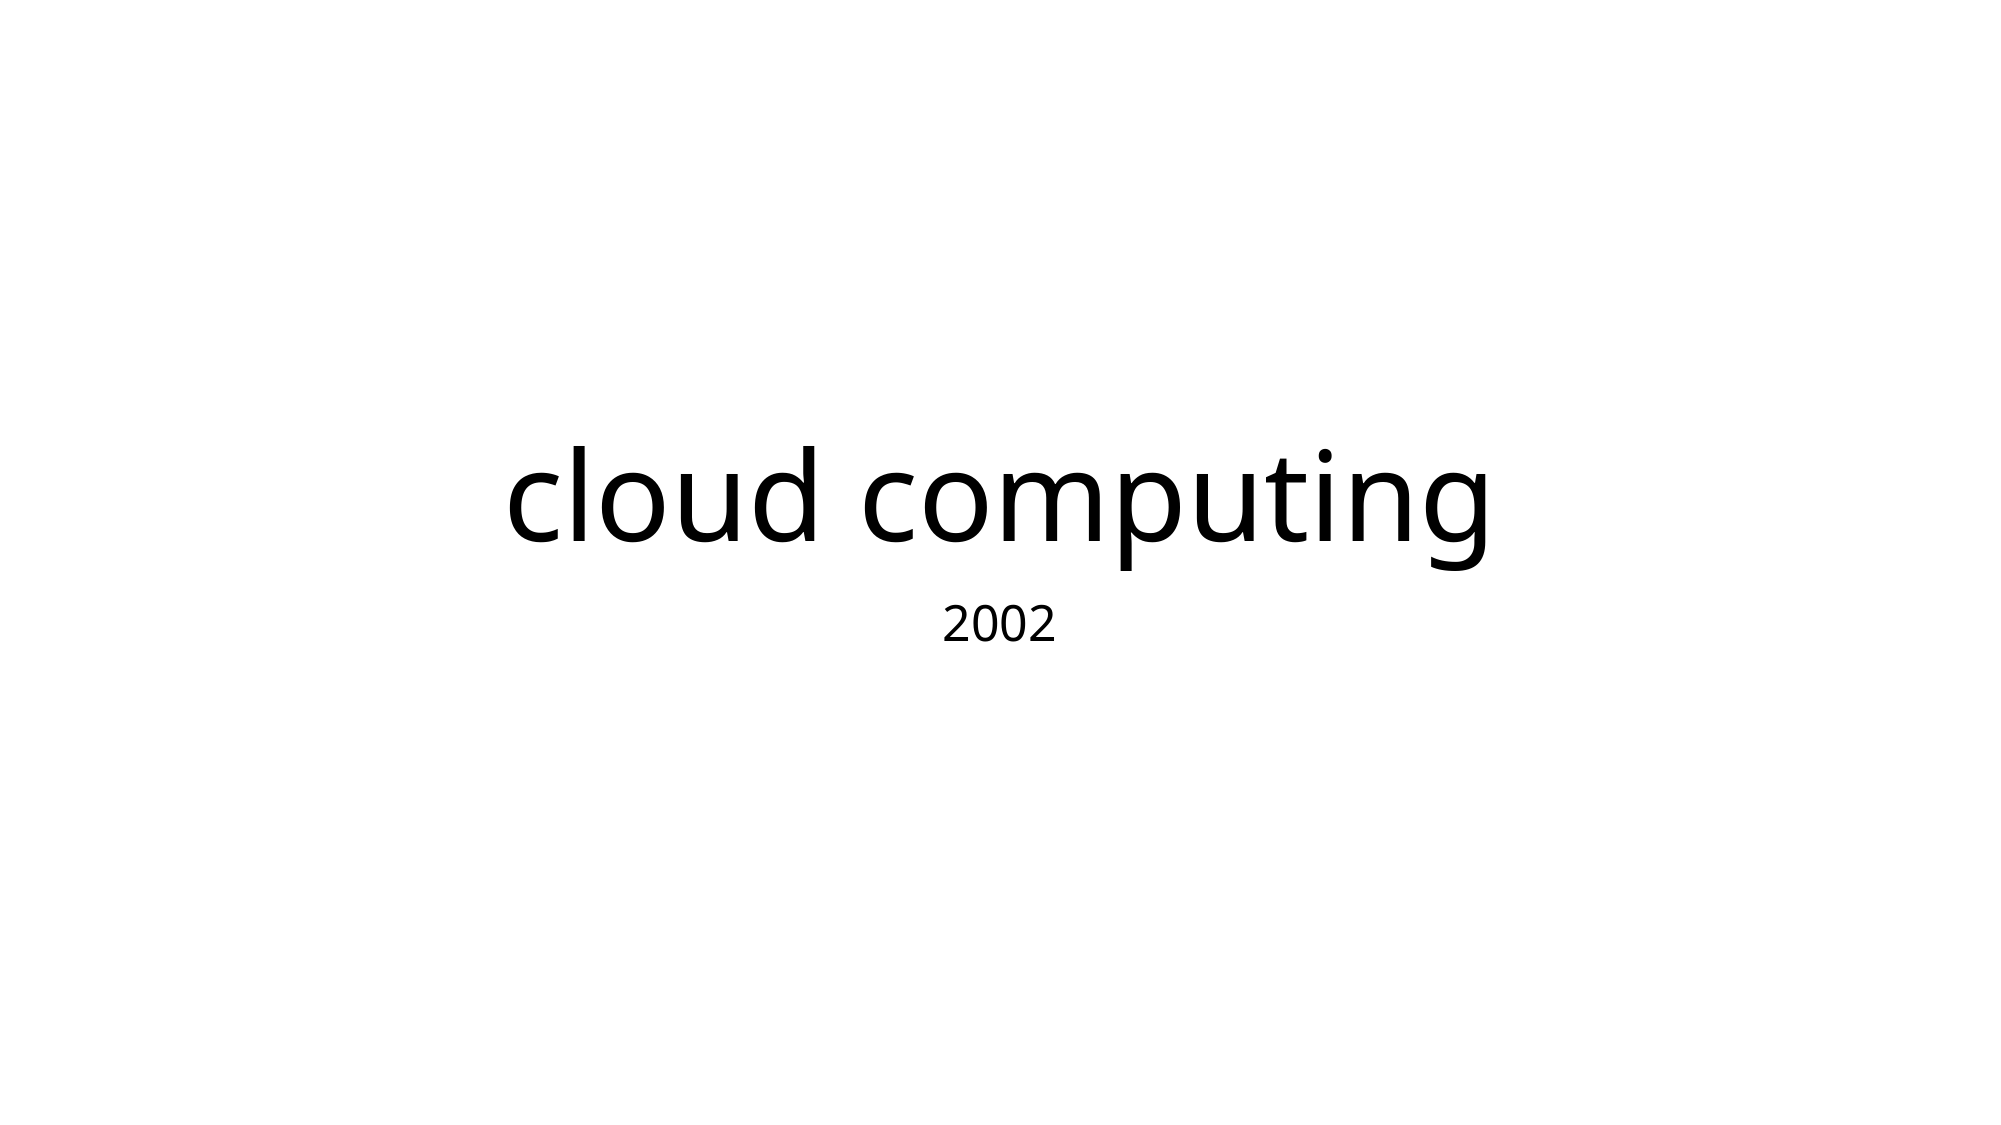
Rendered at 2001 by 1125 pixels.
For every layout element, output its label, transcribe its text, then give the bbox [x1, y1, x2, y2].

subtitle 2002 [249, 590, 1750, 863]
title cloud computing [0, 184, 2000, 576]
